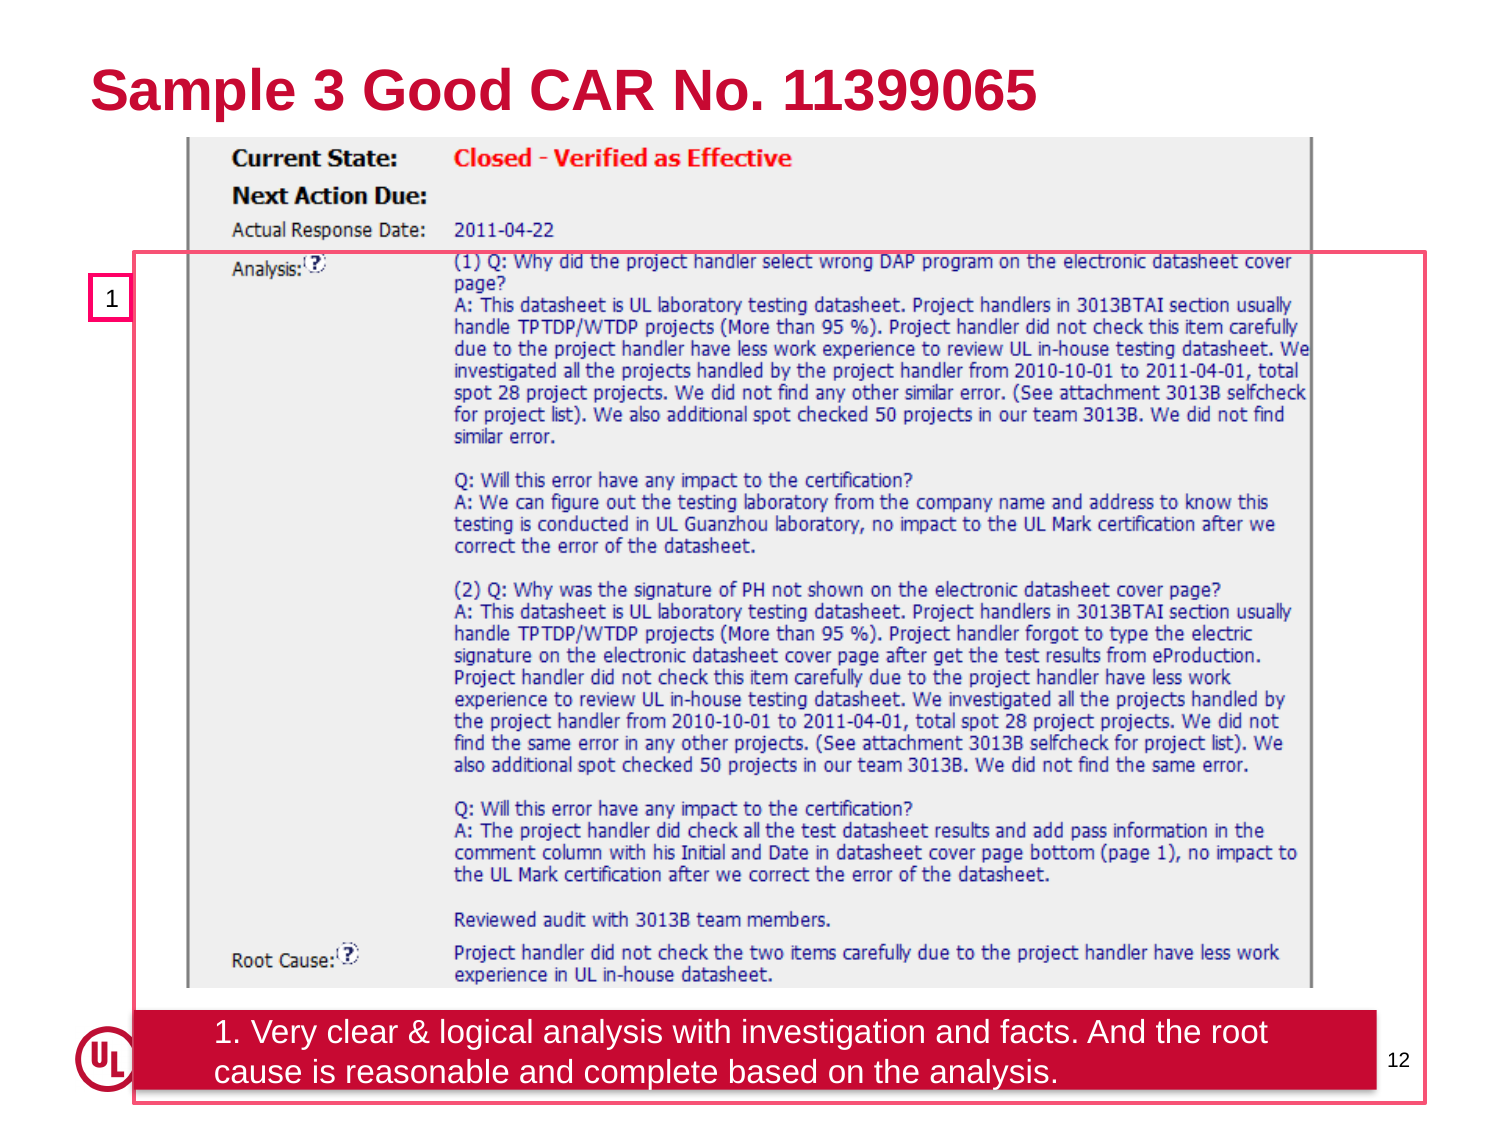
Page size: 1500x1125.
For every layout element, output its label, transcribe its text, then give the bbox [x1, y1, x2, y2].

text_box 1 [90, 274, 132, 320]
text_box [133, 252, 1425, 1104]
title Sample 3 Good CAR No. 11399065 [75, 45, 1425, 233]
picture [182, 137, 1318, 988]
picture [75, 1026, 133, 1092]
text_box 1. Very clear & logical analysis with investigation and facts. And the root cause is reasonable and complete based on the analysis. [133, 1009, 1377, 1090]
